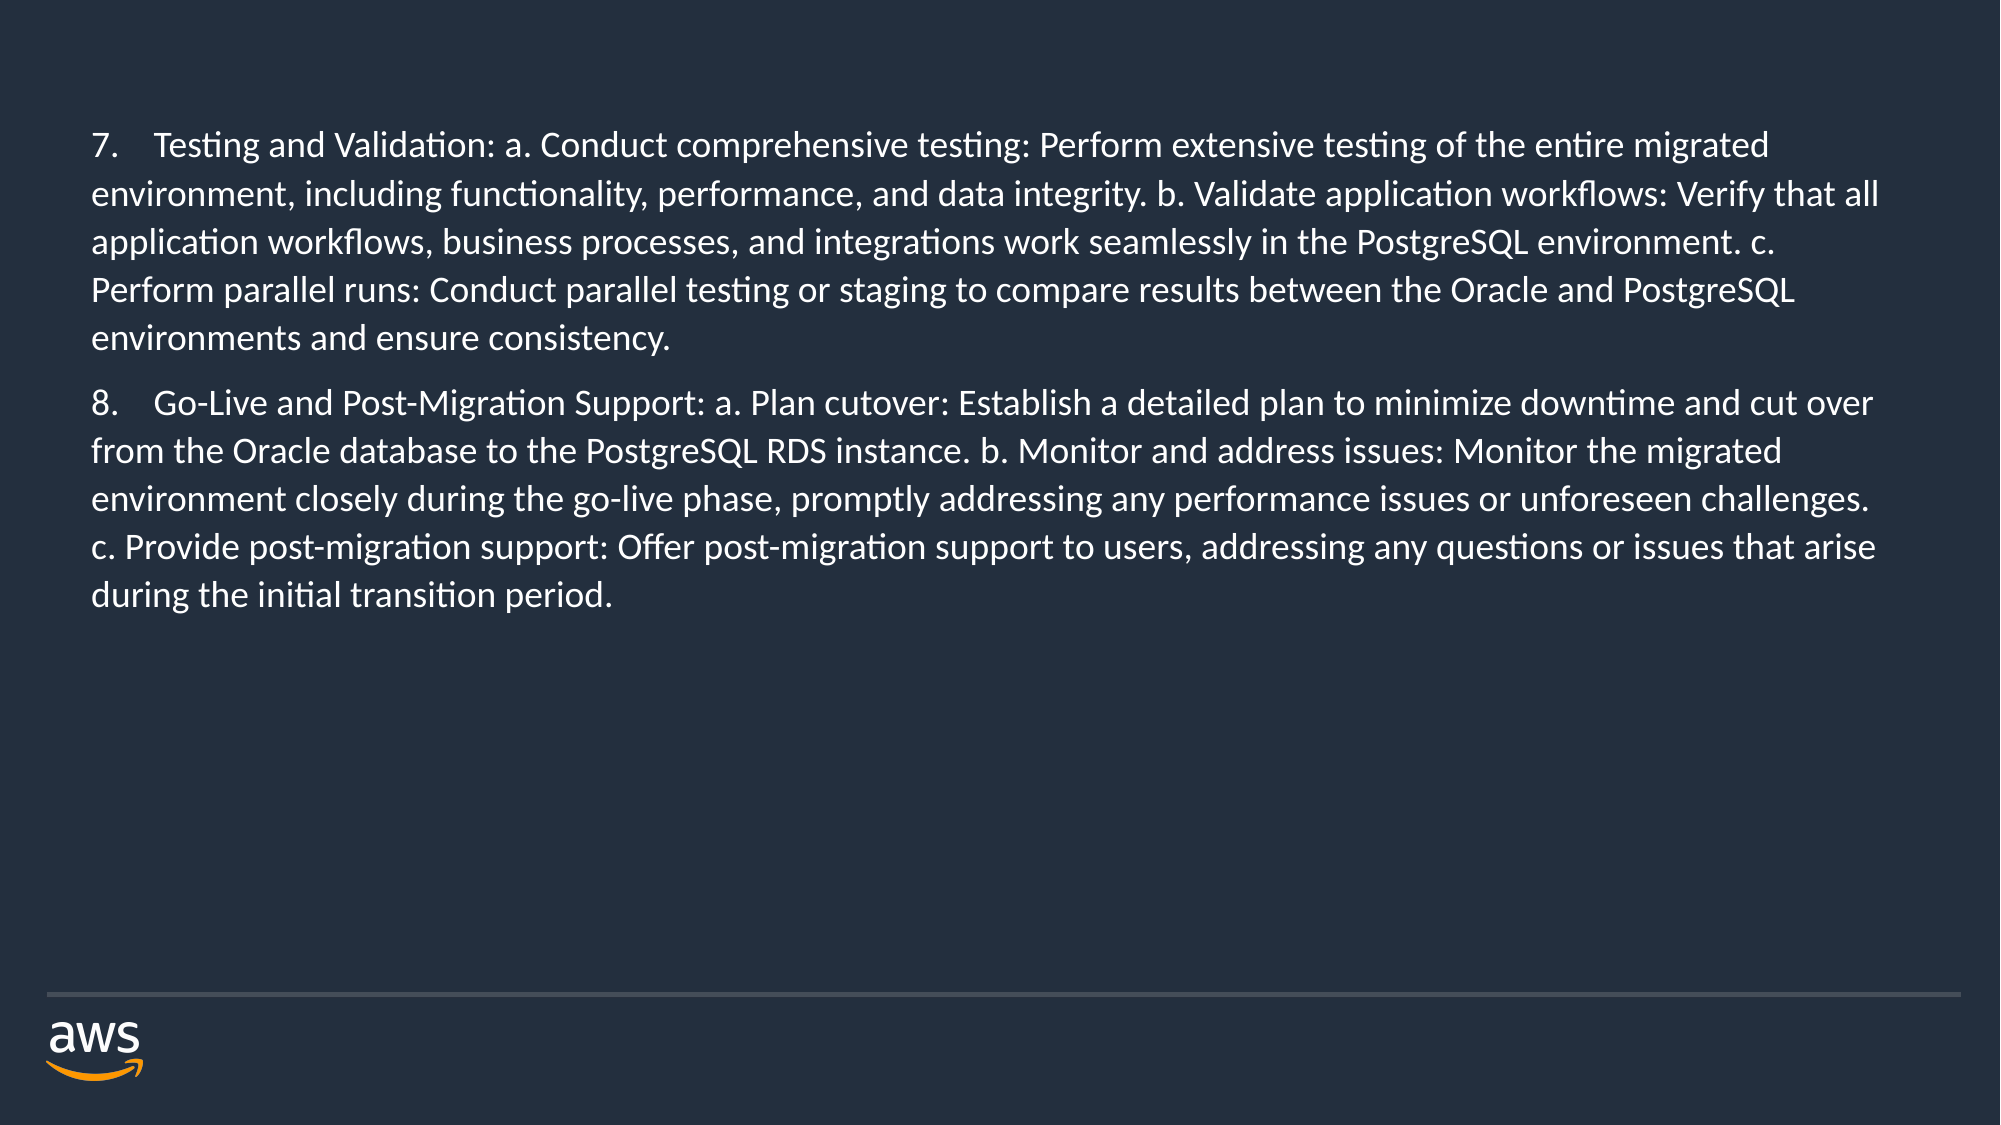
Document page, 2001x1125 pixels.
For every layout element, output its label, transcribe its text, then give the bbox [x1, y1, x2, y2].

picture [46, 1022, 143, 1081]
text_box 7. Testing and Validation: a. Conduct comprehensive testing: Perform extensive testing of the entire migrated environment, including functionality, performance, and data integrity. b. Validate application workflows: Verify that all application workflows, business processes, and integrations work seamlessly in the PostgreSQL environment. c. Perform parallel runs: Conduct parallel testing or staging to compare results between the Oracle and PostgreSQL environments and ensure consistency. 8. Go-Live and Post-Migration Support: a. Plan cutover: Establish a detailed plan to minimize downtime and cut over from the Oracle database to the PostgreSQL RDS instance. b. Monitor and address issues: Monitor the migrated environment closely during the go-live phase, promptly addressing any performance issues or unforeseen challenges. c. Provide post-migration support: Offer post-migration support to users, addressing any questions or issues that arise during the initial transition period. [76, 109, 1903, 623]
